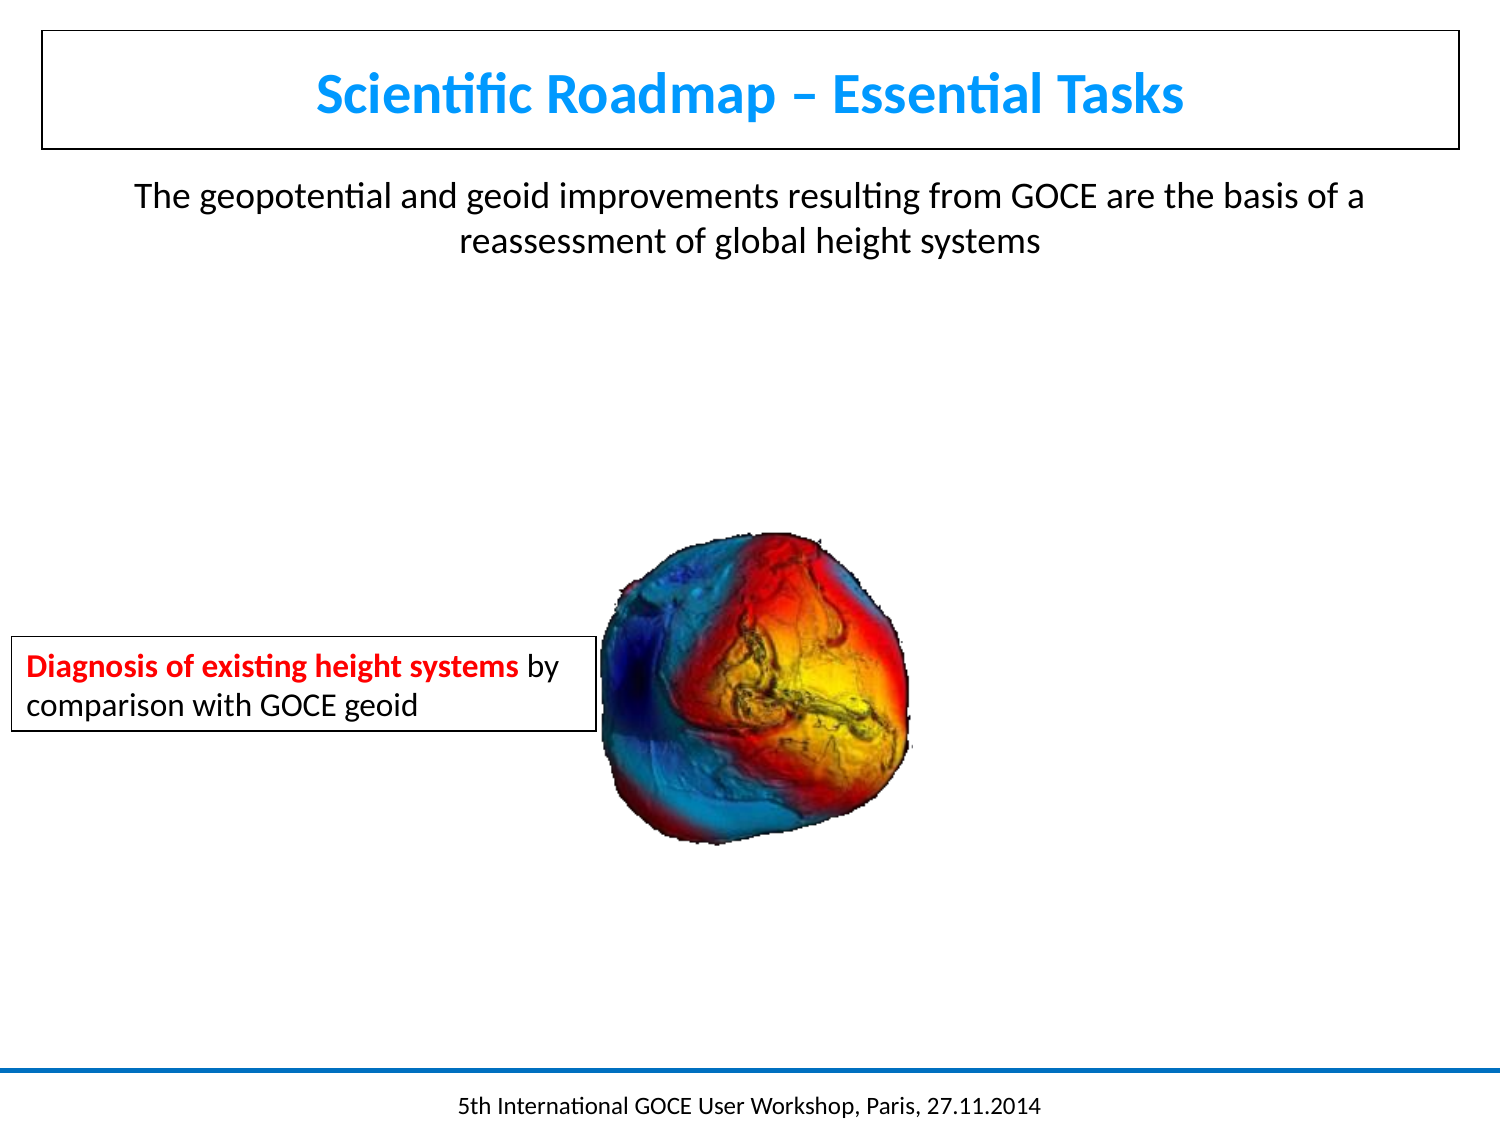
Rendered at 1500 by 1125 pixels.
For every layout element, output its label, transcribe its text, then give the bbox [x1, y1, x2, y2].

text_box Diagnosis of existing height systems by comparison with GOCE geoid [11, 636, 590, 731]
text_box The geopotential and geoid improvements resulting from GOCE are the basis of a reassessment of global height systems [41, 163, 1459, 269]
picture [596, 530, 913, 851]
text_box Scientific Roadmap – Essential Tasks [41, 30, 1459, 149]
